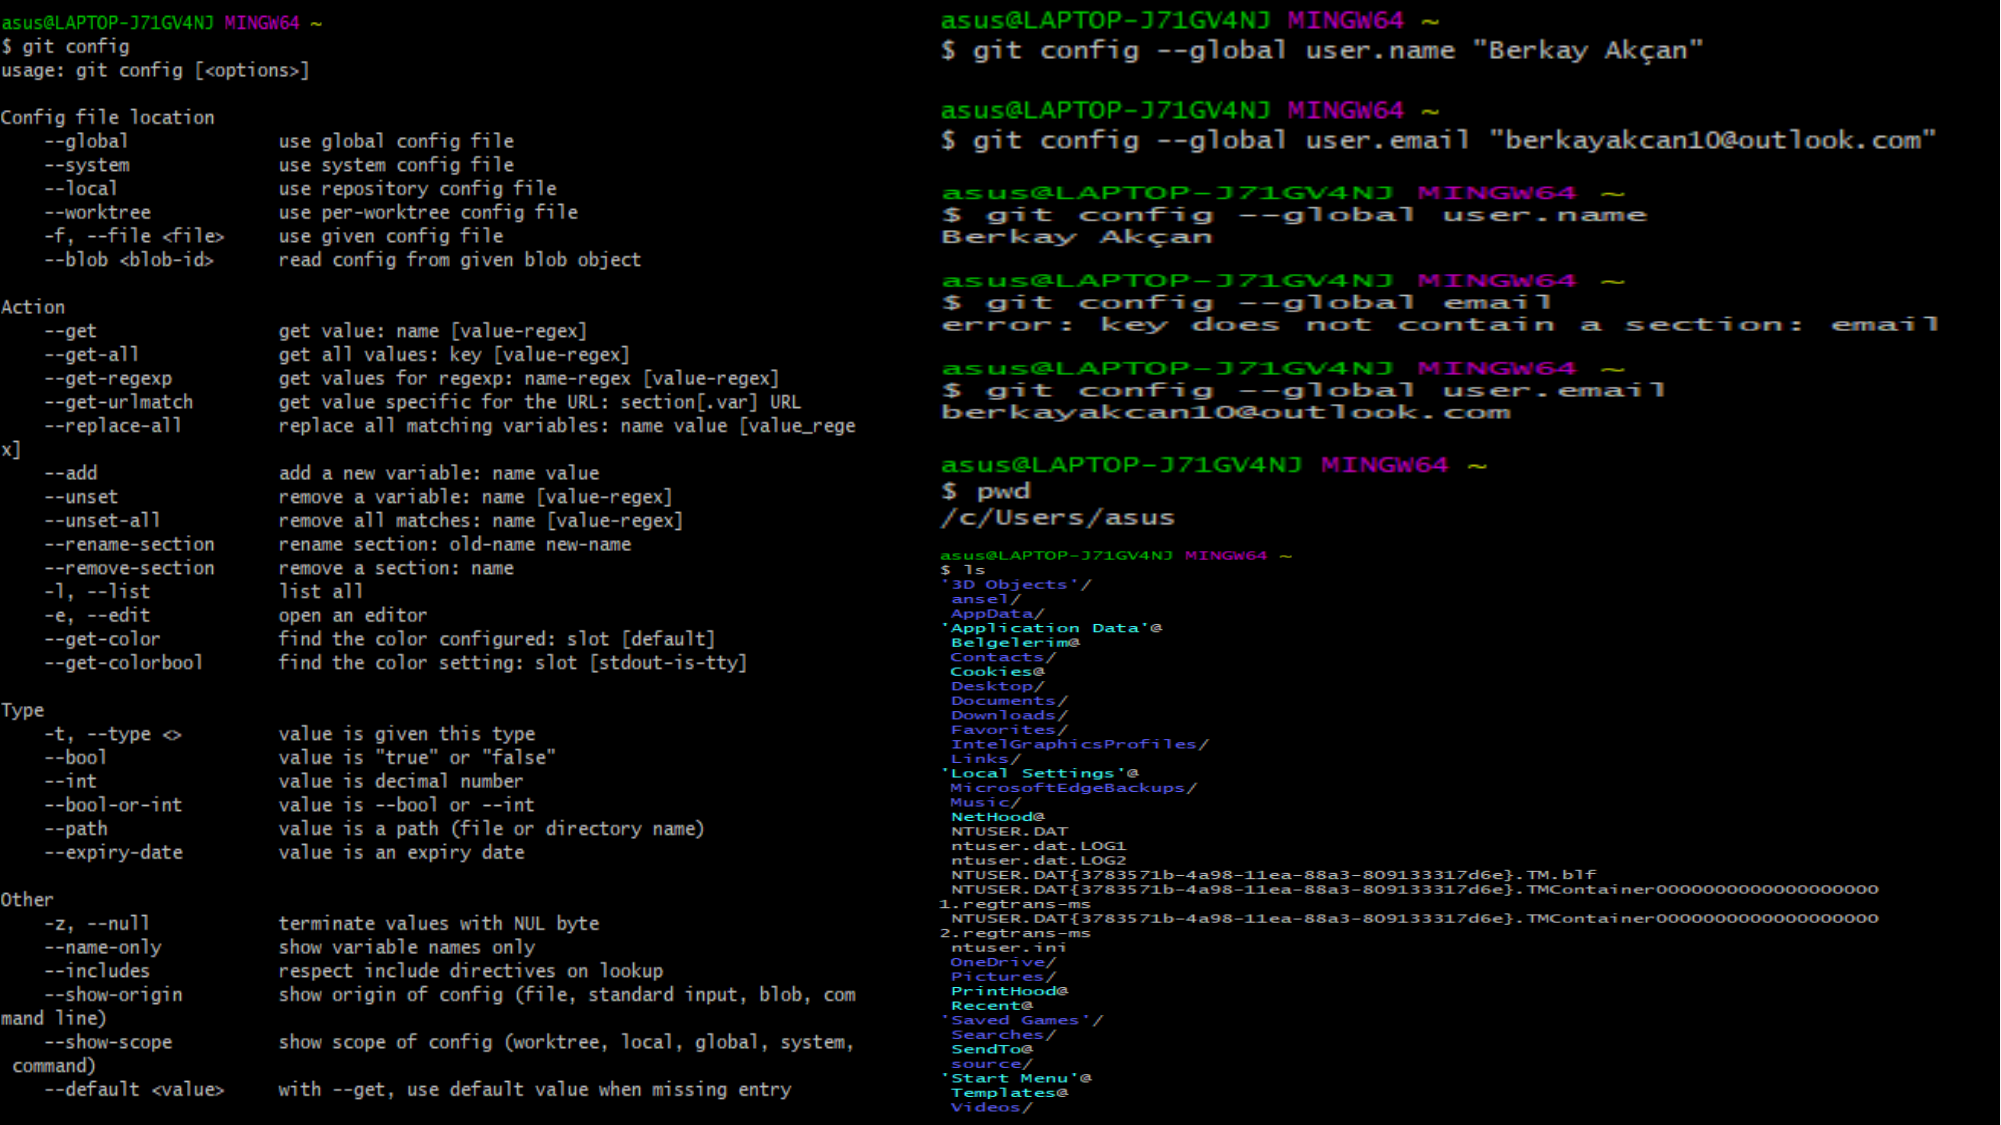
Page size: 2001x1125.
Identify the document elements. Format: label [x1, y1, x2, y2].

picture [937, 0, 2000, 1125]
list [0, 0, 937, 1125]
